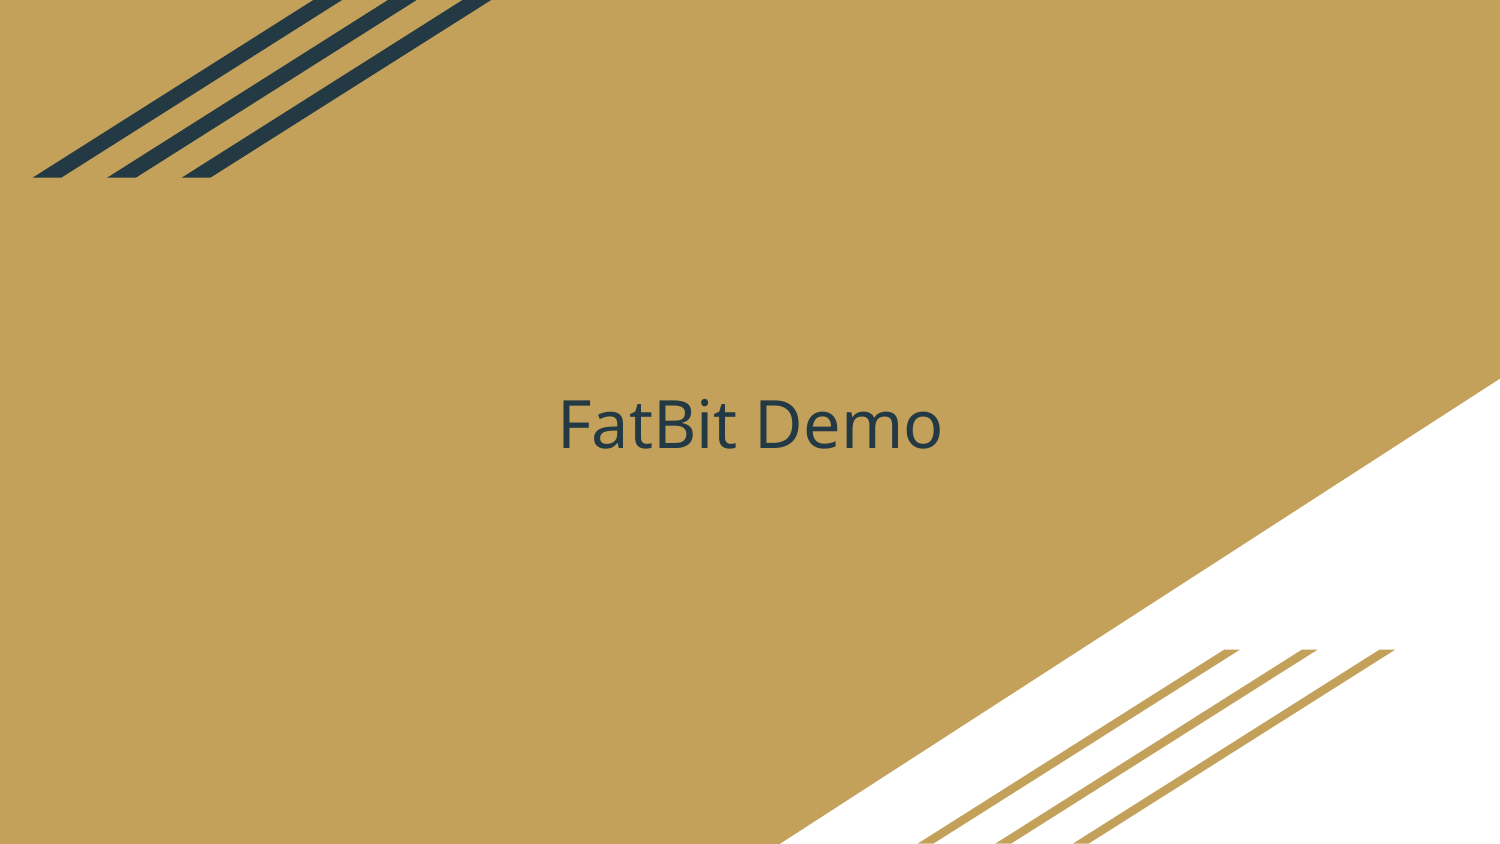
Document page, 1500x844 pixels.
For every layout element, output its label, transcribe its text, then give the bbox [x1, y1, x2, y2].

title FatBit Demo [309, 286, 1192, 557]
